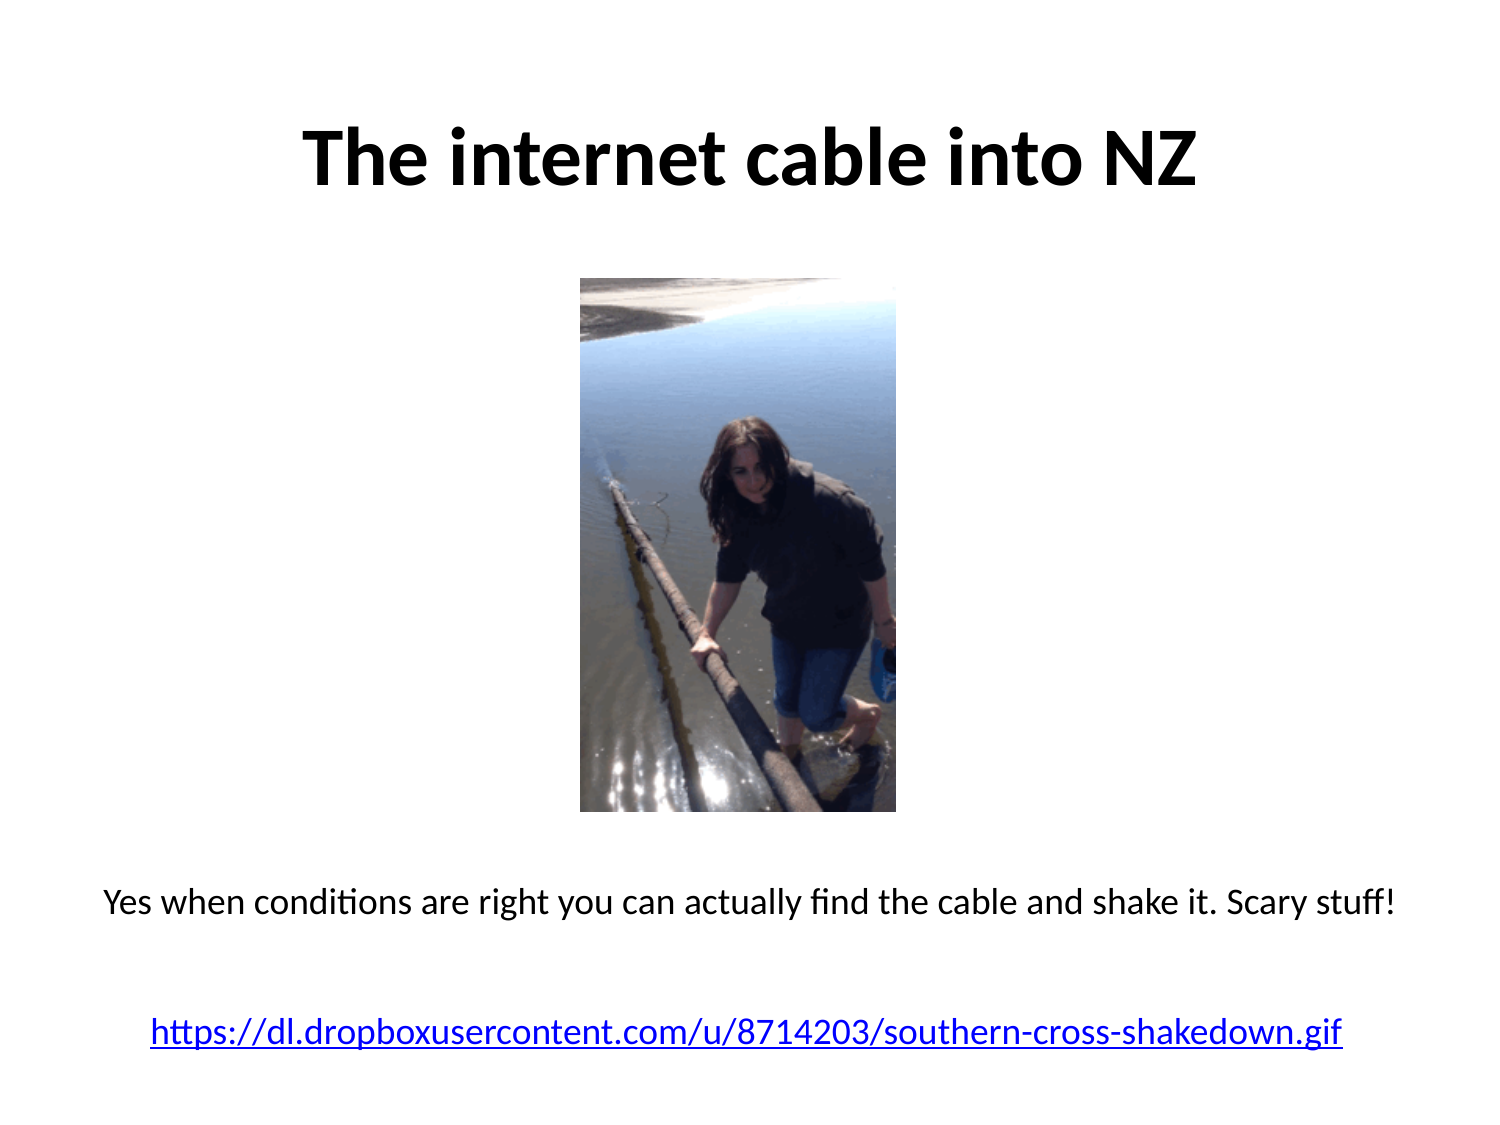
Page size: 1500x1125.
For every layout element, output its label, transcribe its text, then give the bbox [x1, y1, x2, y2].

picture [580, 278, 897, 812]
text_box Yes when conditions are right you can actually find the cable and shake it. Scary stuff! [88, 869, 1447, 930]
text_box The internet cable into NZ [0, 95, 1500, 210]
text_box https://dl.dropboxusercontent.com/u/8714203/southern-cross-shakedown.gif [135, 999, 1365, 1060]
